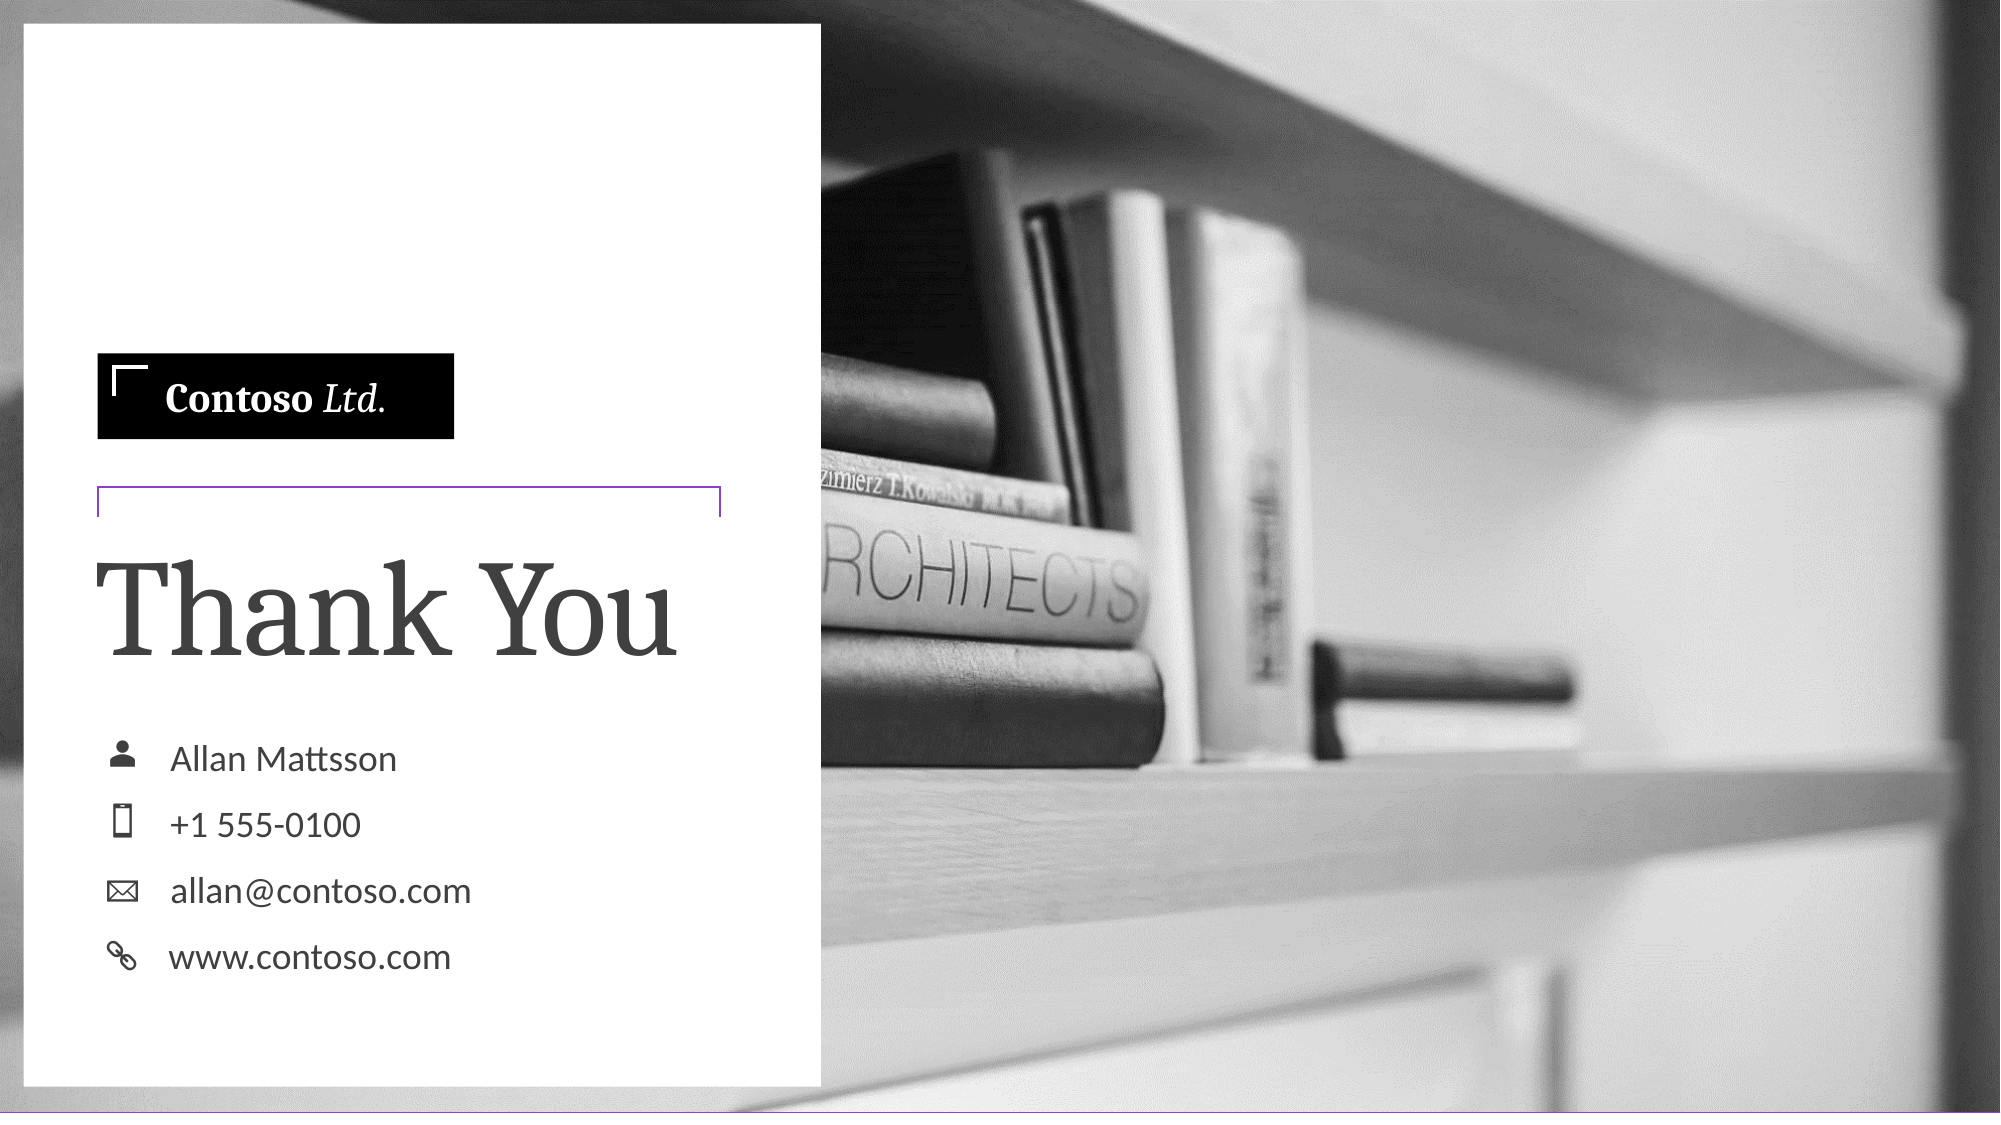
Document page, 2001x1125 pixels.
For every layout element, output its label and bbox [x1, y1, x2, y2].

picture [0, 0, 2000, 1112]
text_box [97, 353, 455, 440]
